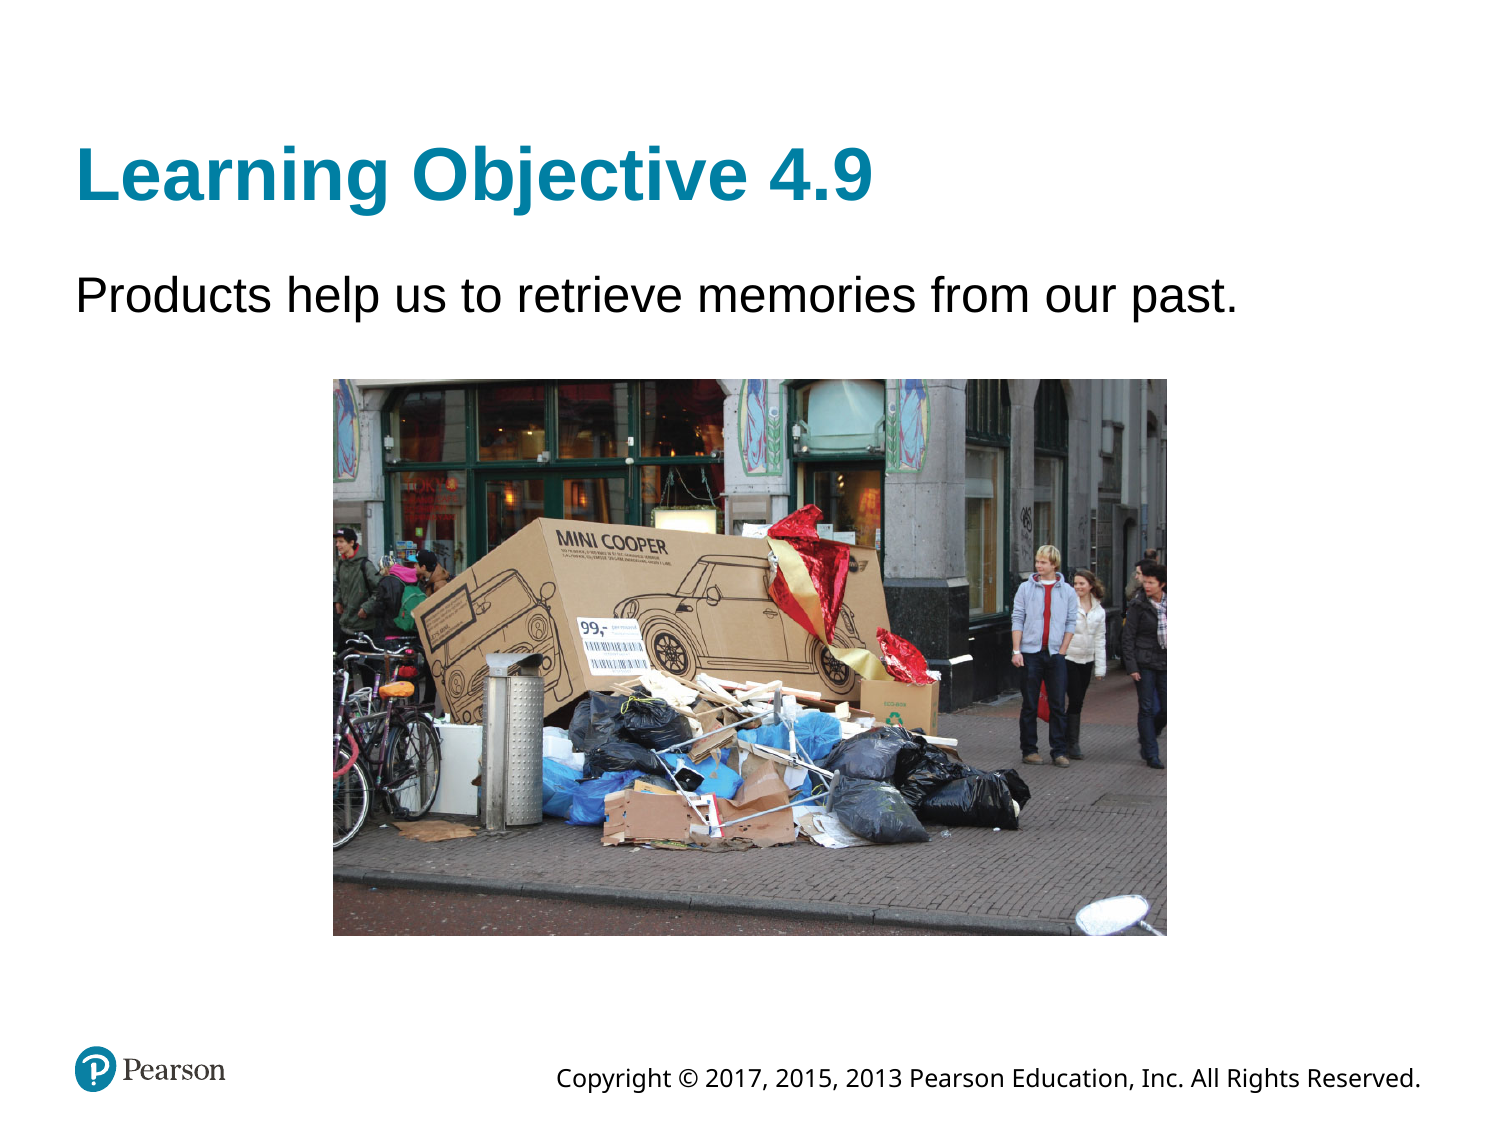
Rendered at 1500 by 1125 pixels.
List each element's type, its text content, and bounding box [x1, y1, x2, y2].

picture [332, 379, 1168, 936]
list Products help us to retrieve memories from our past. [75, 262, 1425, 325]
title Learning Objective 4.9 [75, 35, 1425, 216]
